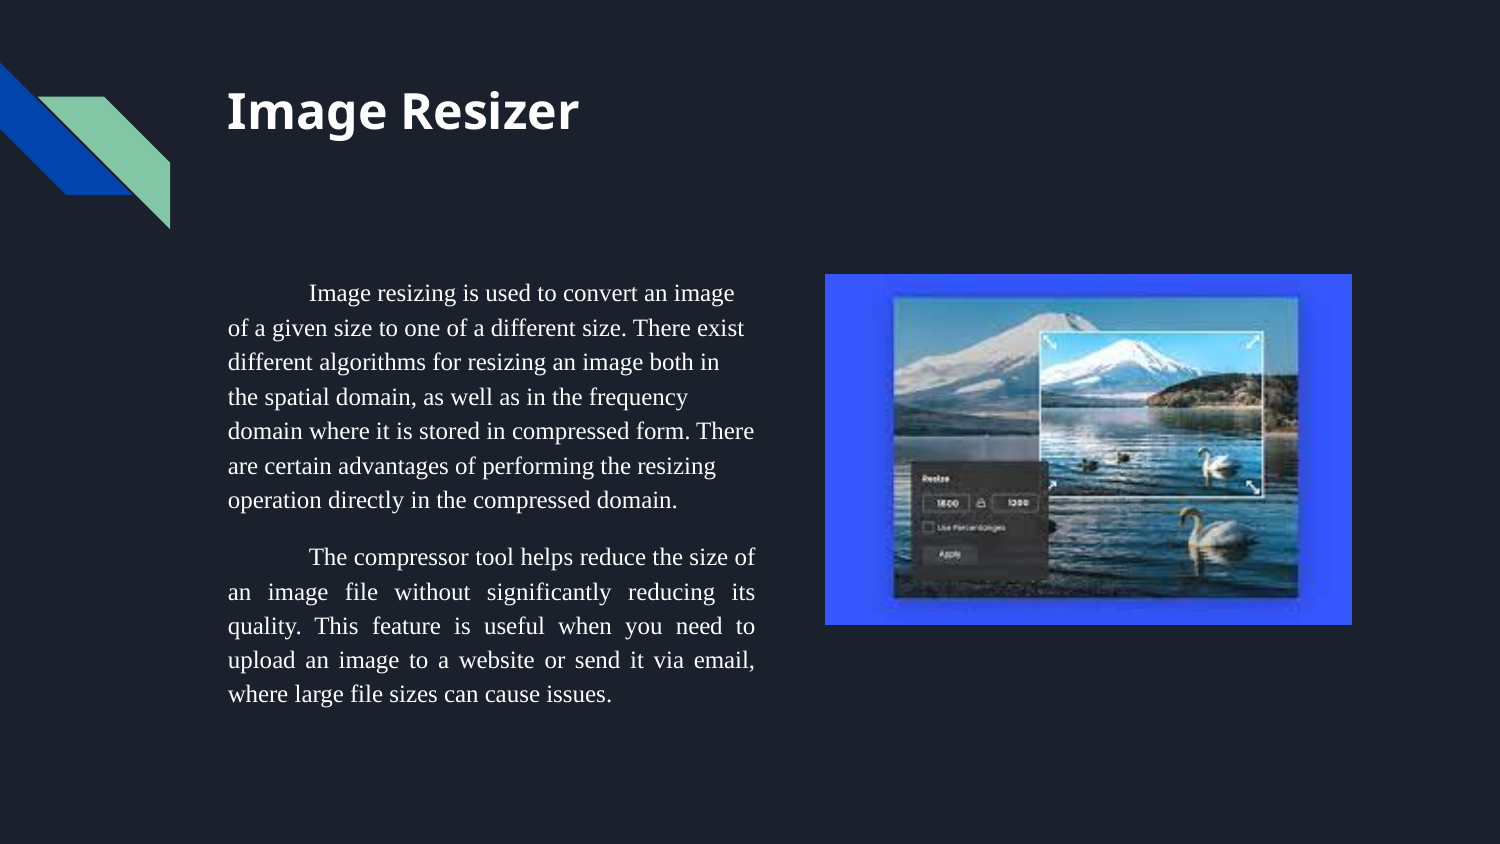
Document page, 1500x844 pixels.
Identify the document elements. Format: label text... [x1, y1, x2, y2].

picture [825, 274, 1352, 625]
list Image resizing is used to convert an image of a given size to one of a different size. There exist different algorithms for resizing an image both in the spatial domain, as well as in the frequency domain where it is stored in compressed form. There are certain advantages of performing the resizing operation directly in the compressed domain. The compressor tool helps reduce the size of an image file without significantly reducing its quality. This feature is useful when you need to upload an image to a website or send it via email, where large file sizes can cause issues. [212, 257, 772, 735]
title Image Resizer [212, 64, 1368, 215]
